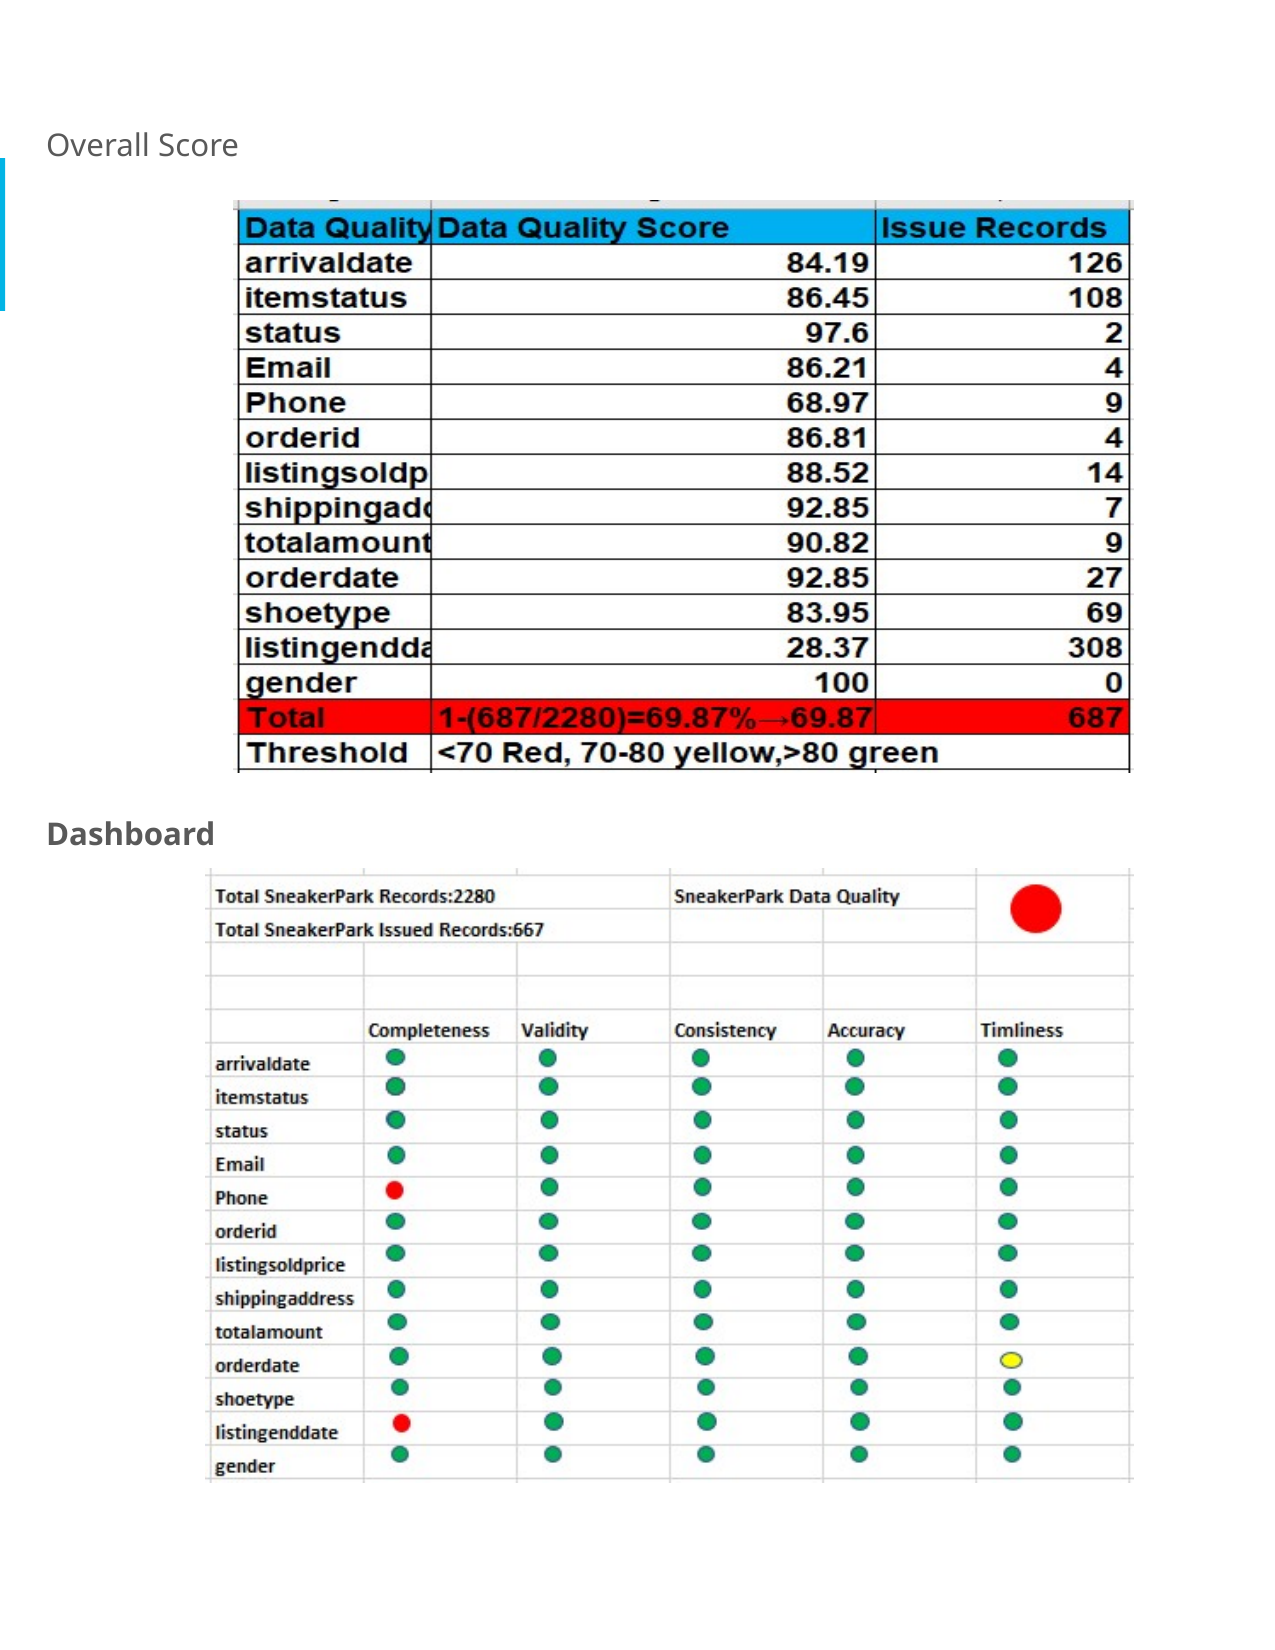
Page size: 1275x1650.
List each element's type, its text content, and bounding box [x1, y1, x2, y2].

picture [205, 868, 1134, 1483]
picture [233, 200, 1134, 773]
list Overall Score Dashboard [24, 104, 1213, 1258]
